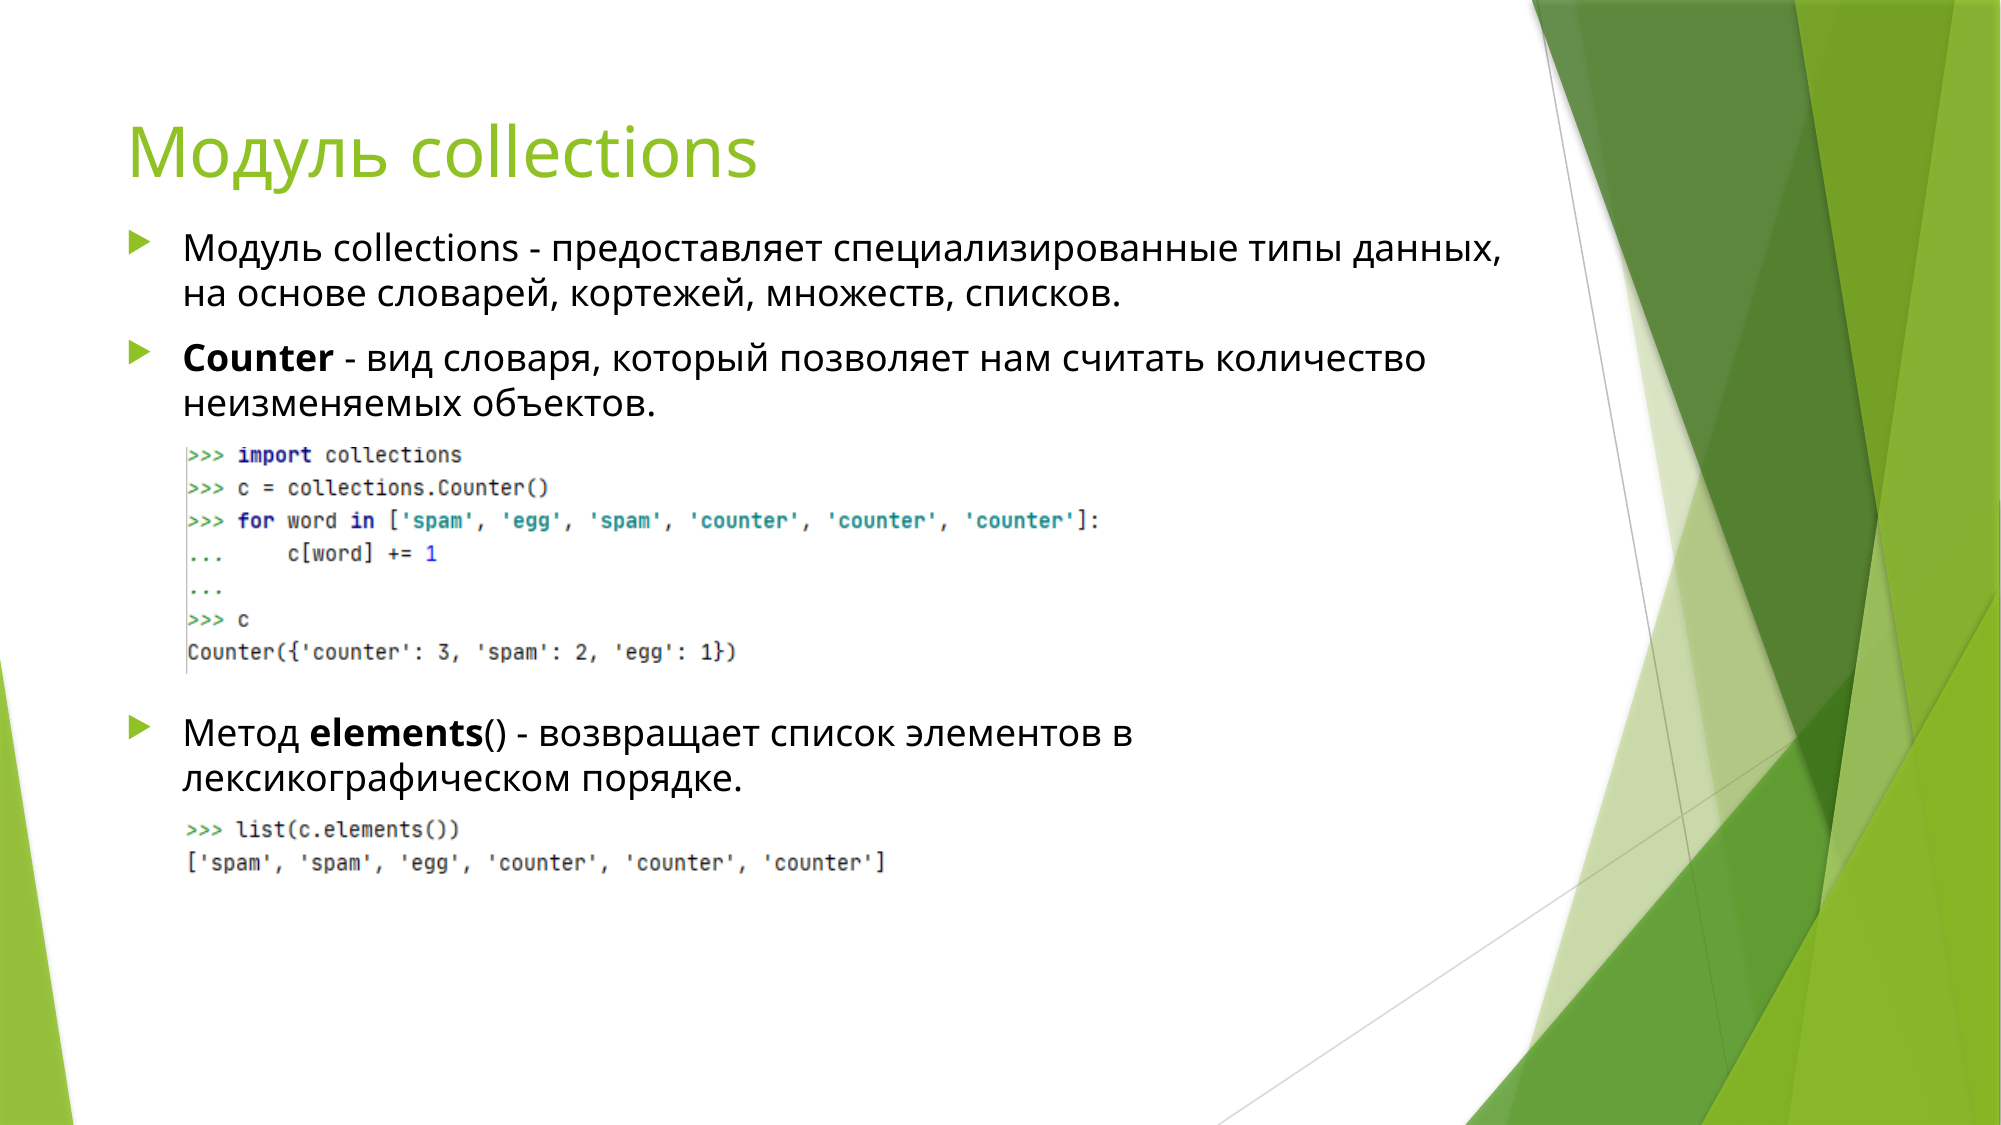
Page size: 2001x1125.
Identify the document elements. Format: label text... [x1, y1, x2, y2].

title Модуль collections [111, 99, 1522, 200]
picture [186, 812, 895, 885]
list Модуль collections - предоставляет специализированные типы данных, на основе словарей, кортежей, множеств, списков. Counter - вид словаря, который позволяет нам считать количество неизменяемых объектов. Метод elements() - возвращает список элементов в лексикографическом порядке. [111, 216, 1522, 992]
picture [185, 446, 1106, 675]
